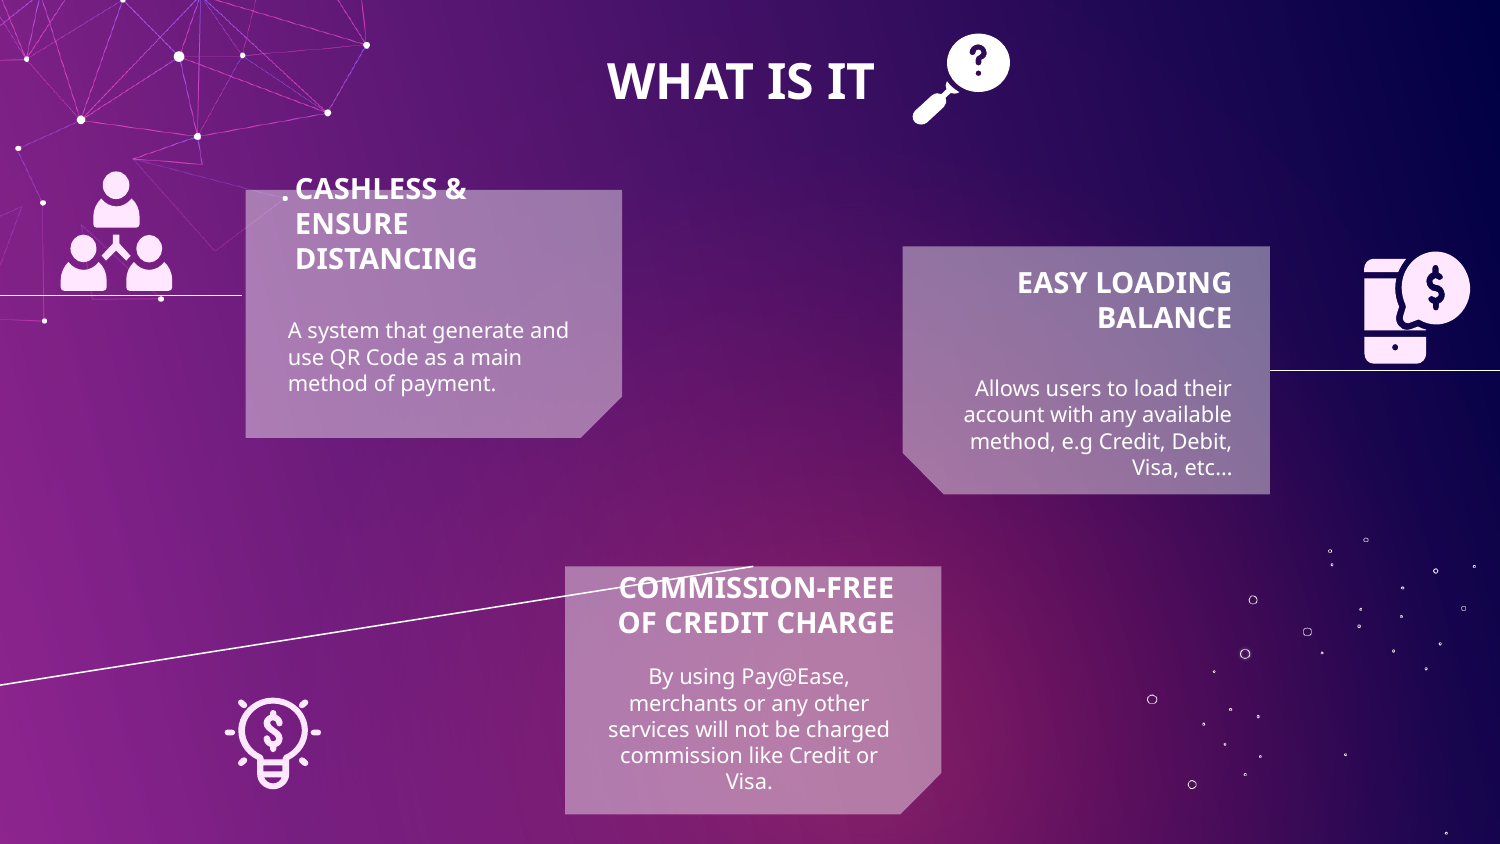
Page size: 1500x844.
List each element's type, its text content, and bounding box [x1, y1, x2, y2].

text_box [224, 697, 322, 790]
text_box EASY LOADING BALANCE [924, 278, 1248, 349]
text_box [1363, 251, 1471, 364]
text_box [0, 684, 566, 691]
text_box [902, 246, 1270, 495]
text_box [245, 189, 623, 438]
text_box By using Pay@Ease, merchants or any other services will not be charged commission like Credit or Visa. [586, 648, 912, 746]
title CASHLESS & ENSURE DISTANCING [279, 219, 591, 290]
subtitle A system that generate and use QR Code as a main method of payment. [273, 301, 598, 400]
title WHAT IS IT [589, 34, 895, 108]
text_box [911, 33, 1011, 125]
text_box [565, 566, 942, 815]
picture [19, 598, 565, 684]
picture [0, 0, 1500, 844]
text_box Allows users to load their account with any available method, e.g Credit, Debit, Visa, etc… [922, 359, 1248, 485]
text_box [60, 171, 173, 292]
text_box COMMISSION-FREE OF CREDIT CHARGE [601, 583, 912, 648]
